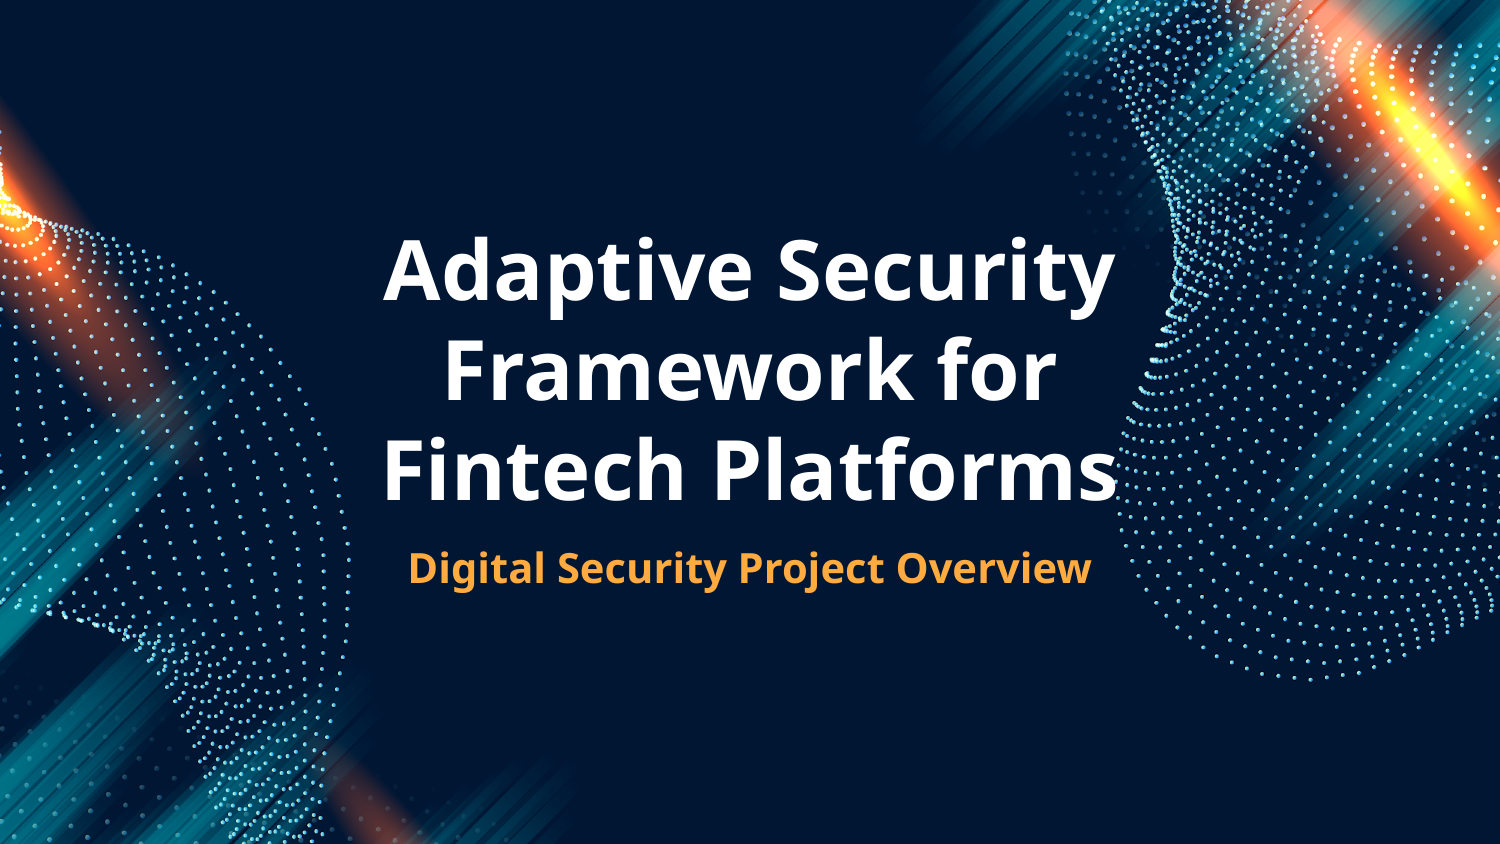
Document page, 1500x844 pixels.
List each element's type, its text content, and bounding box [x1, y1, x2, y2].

text_box Digital Security Project Overview [149, 534, 1350, 600]
text_box Adaptive Security Framework for Fintech Platforms [299, 209, 1200, 525]
